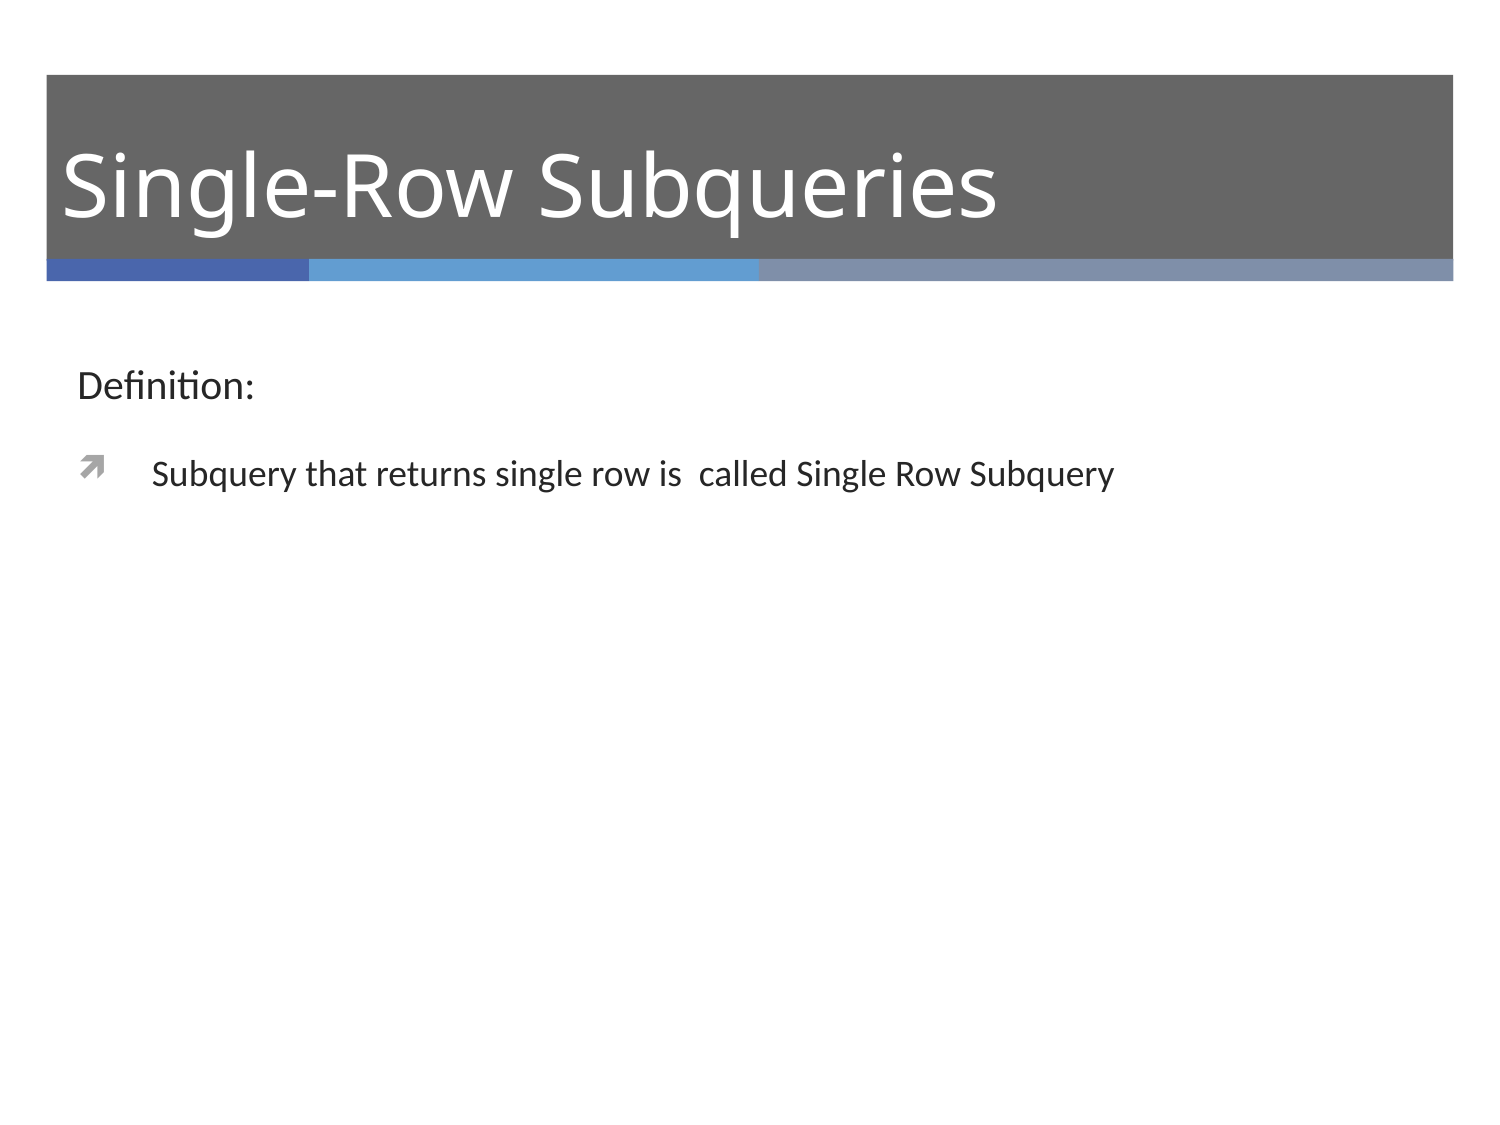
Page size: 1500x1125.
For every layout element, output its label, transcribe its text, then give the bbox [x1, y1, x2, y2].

list Definition: Subquery that returns single row is called Single Row Subquery [62, 350, 1454, 925]
title Single-Row Subqueries [46, 103, 1454, 263]
